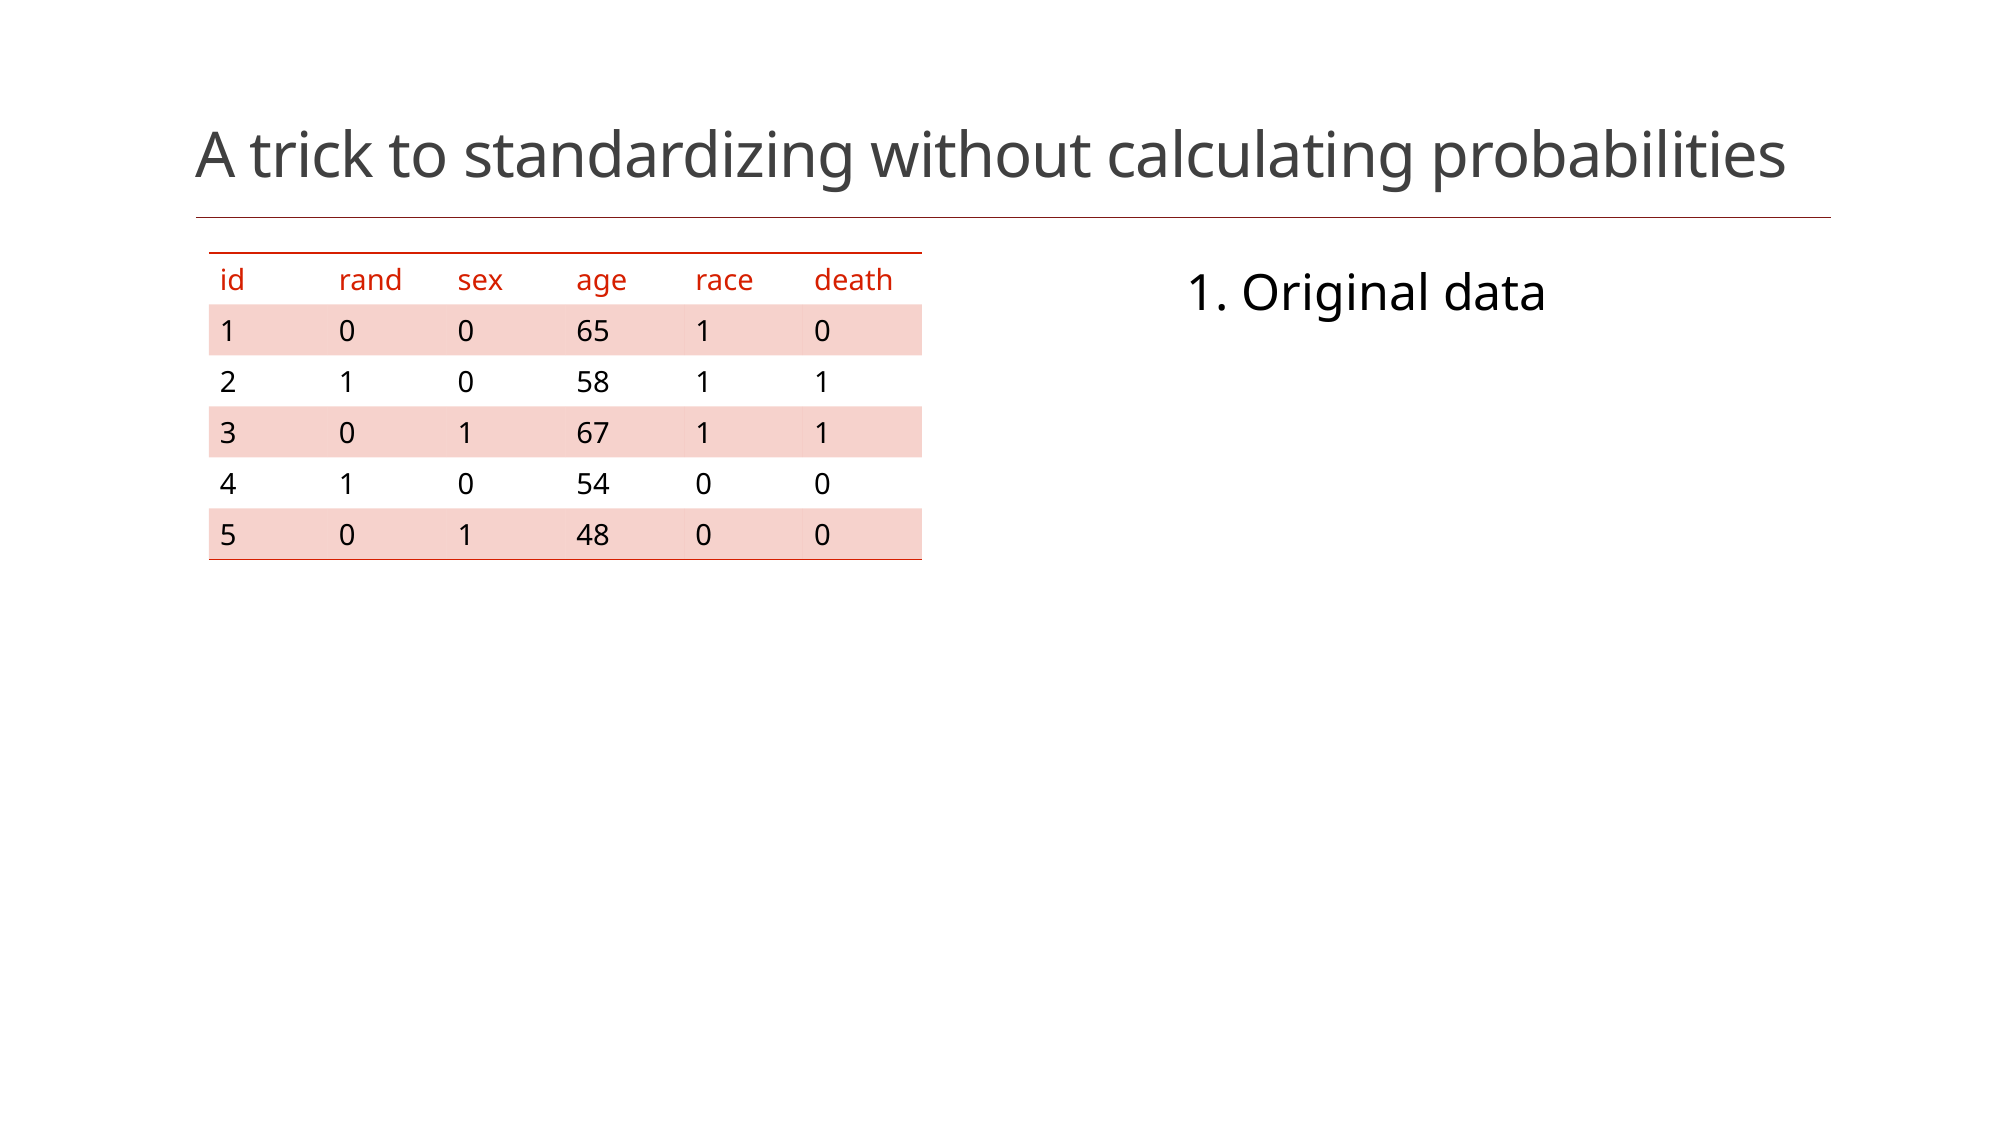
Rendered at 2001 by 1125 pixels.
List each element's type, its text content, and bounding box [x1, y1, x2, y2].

table_cell 0 [803, 457, 922, 508]
table_cell 67 [565, 406, 684, 457]
table_cell 0 [447, 304, 565, 355]
table_cell 0 [328, 304, 447, 355]
table_header rand [328, 254, 447, 304]
table_cell 65 [565, 304, 684, 355]
table_cell 58 [565, 355, 684, 406]
table_cell 1 [684, 406, 803, 457]
table_cell 3 [209, 406, 328, 457]
table_cell 1 [803, 406, 922, 457]
table_cell 0 [803, 304, 922, 355]
table_header sex [447, 254, 565, 304]
text_box 1. Original data [1171, 253, 1586, 328]
table_cell 0 [447, 457, 565, 508]
table_header age [565, 254, 684, 304]
table_cell 1 [447, 508, 565, 559]
table_cell 0 [328, 406, 447, 457]
table_cell 0 [328, 508, 447, 559]
table_cell 5 [209, 508, 328, 559]
table_cell 0 [684, 457, 803, 508]
table_cell 1 [328, 457, 447, 508]
table_cell 0 [447, 355, 565, 406]
table_cell 1 [684, 355, 803, 406]
table_cell 4 [209, 457, 328, 508]
table_header id [209, 254, 328, 304]
table_cell 48 [565, 508, 684, 559]
table_cell 1 [803, 355, 922, 406]
table_cell 1 [328, 355, 447, 406]
table_cell 54 [565, 457, 684, 508]
title A trick to standardizing without calculating probabilities [180, 53, 1830, 200]
table_cell 1 [684, 304, 803, 355]
table_header race [684, 254, 803, 304]
table_cell 2 [209, 355, 328, 406]
table_cell 0 [684, 508, 803, 559]
table_header death [803, 254, 922, 304]
table_cell 1 [447, 406, 565, 457]
table_cell 0 [803, 508, 922, 559]
table_cell 1 [209, 304, 328, 355]
